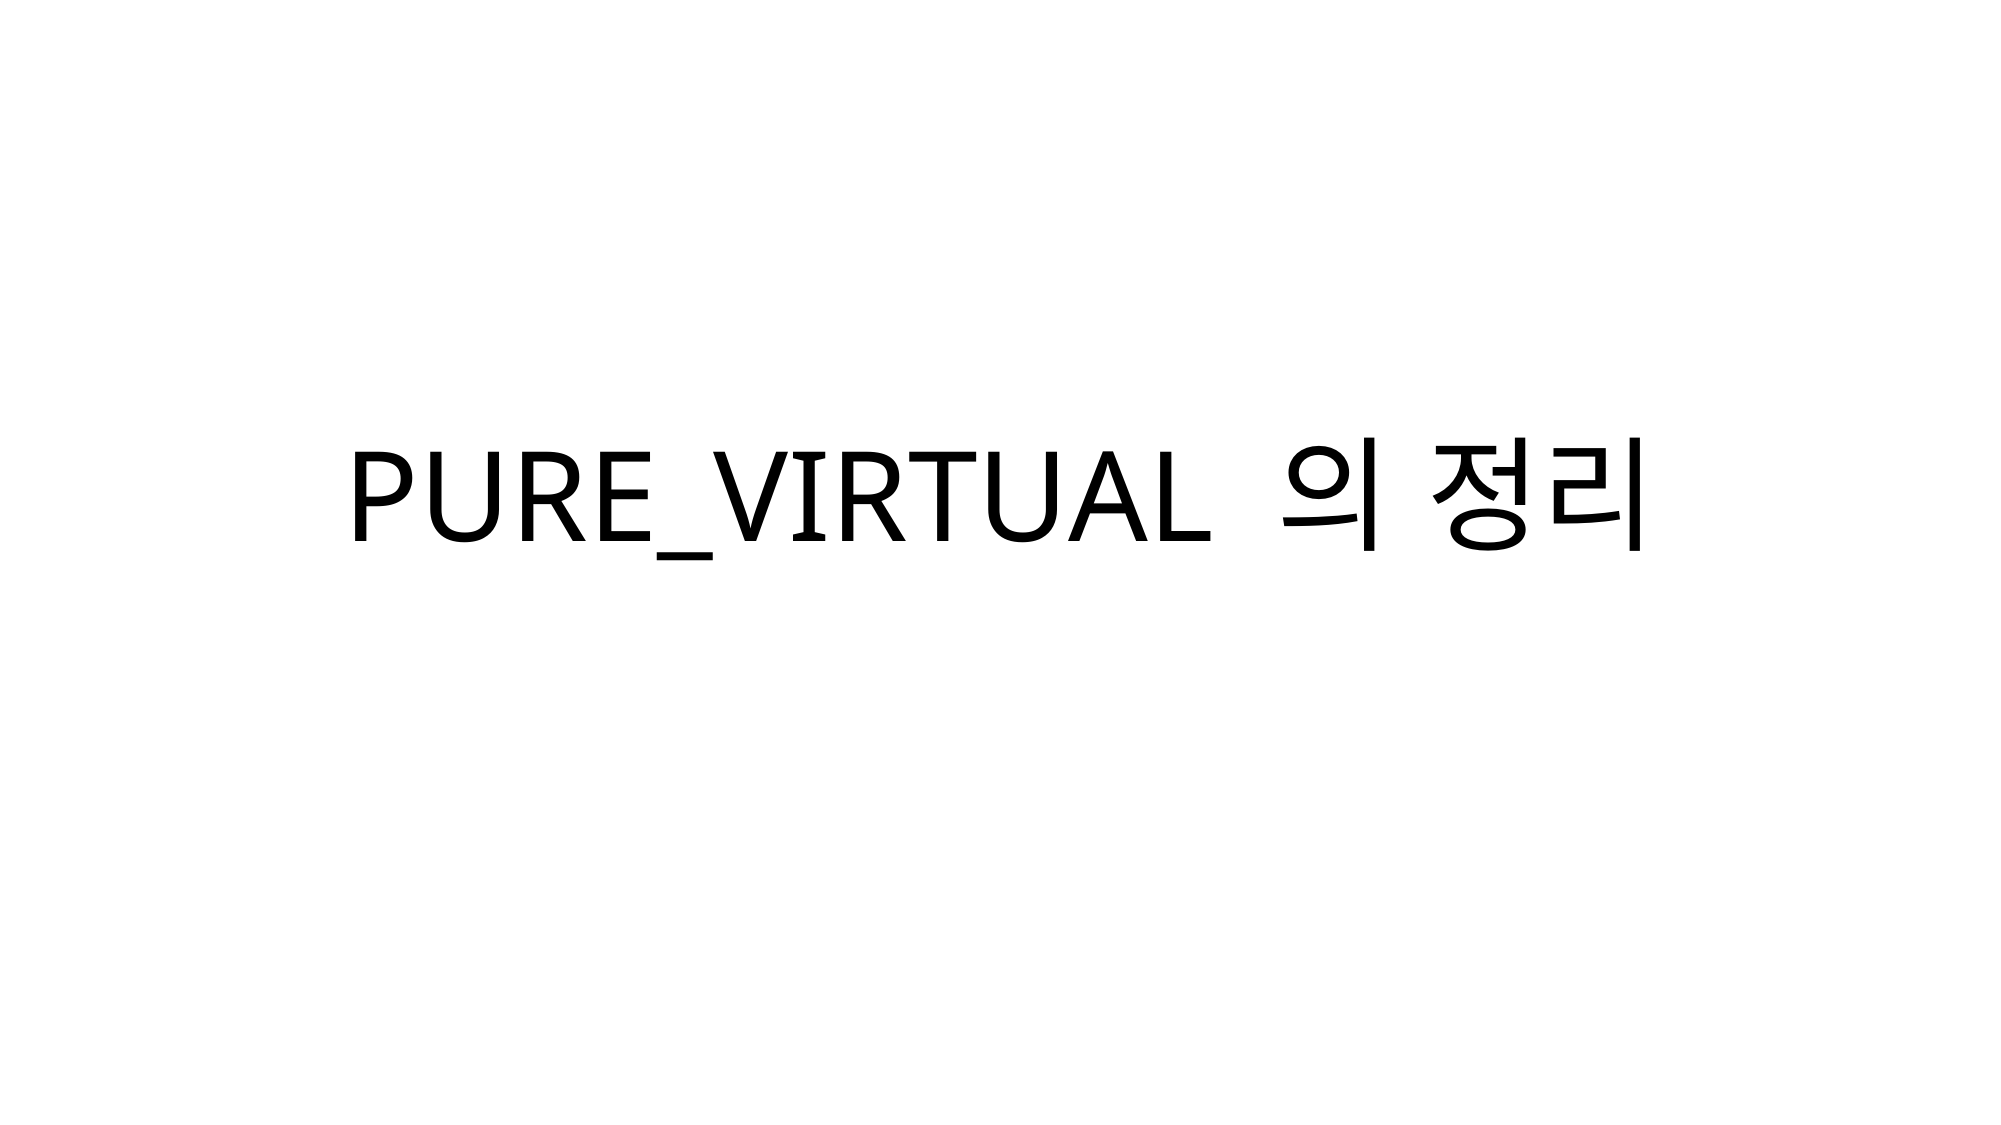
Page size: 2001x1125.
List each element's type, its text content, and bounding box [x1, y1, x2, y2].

title PURE_VIRTUAL 의 정리 [249, 184, 1750, 576]
